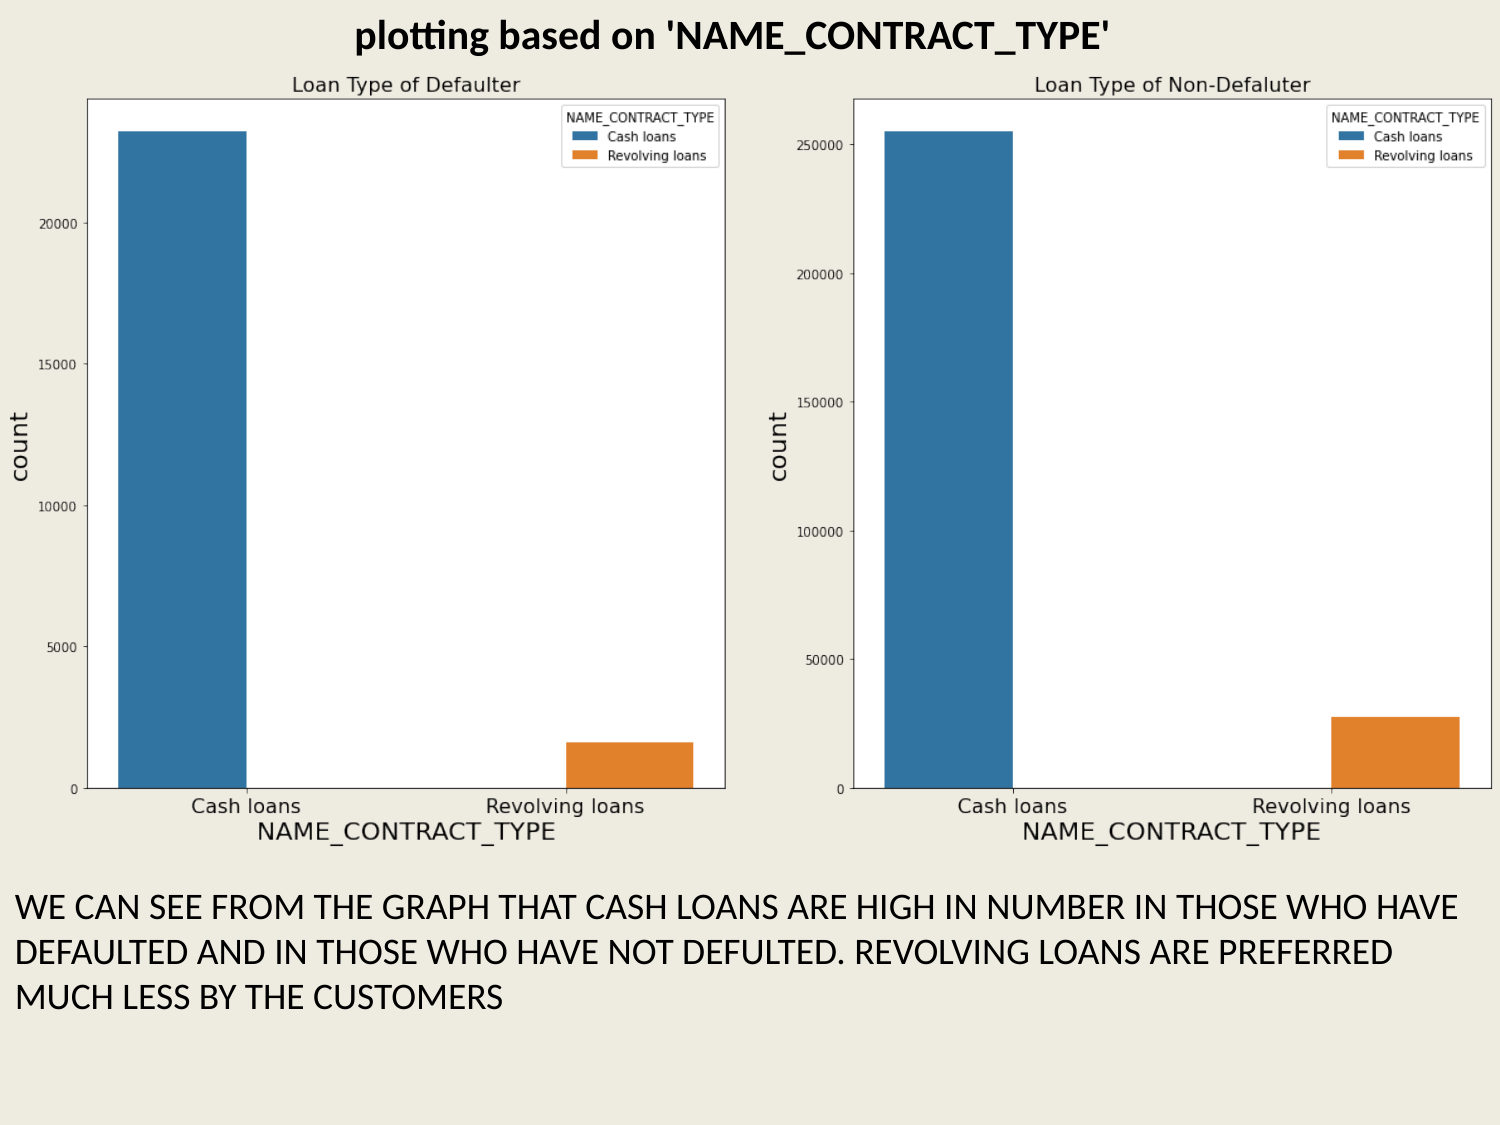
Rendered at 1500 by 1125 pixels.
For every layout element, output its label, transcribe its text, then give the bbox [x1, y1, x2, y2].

text_box plotting based on 'NAME_CONTRACT_TYPE' [174, 0, 1300, 65]
text_box WE CAN SEE FROM THE GRAPH THAT CASH LOANS ARE HIGH IN NUMBER IN THOSE WHO HAVE DEFAULTED AND IN THOSE WHO HAVE NOT DEFULTED. REVOLVING LOANS ARE PREFERRED MUCH LESS BY THE CUSTOMERS [0, 874, 1500, 1025]
picture [0, 67, 1500, 854]
